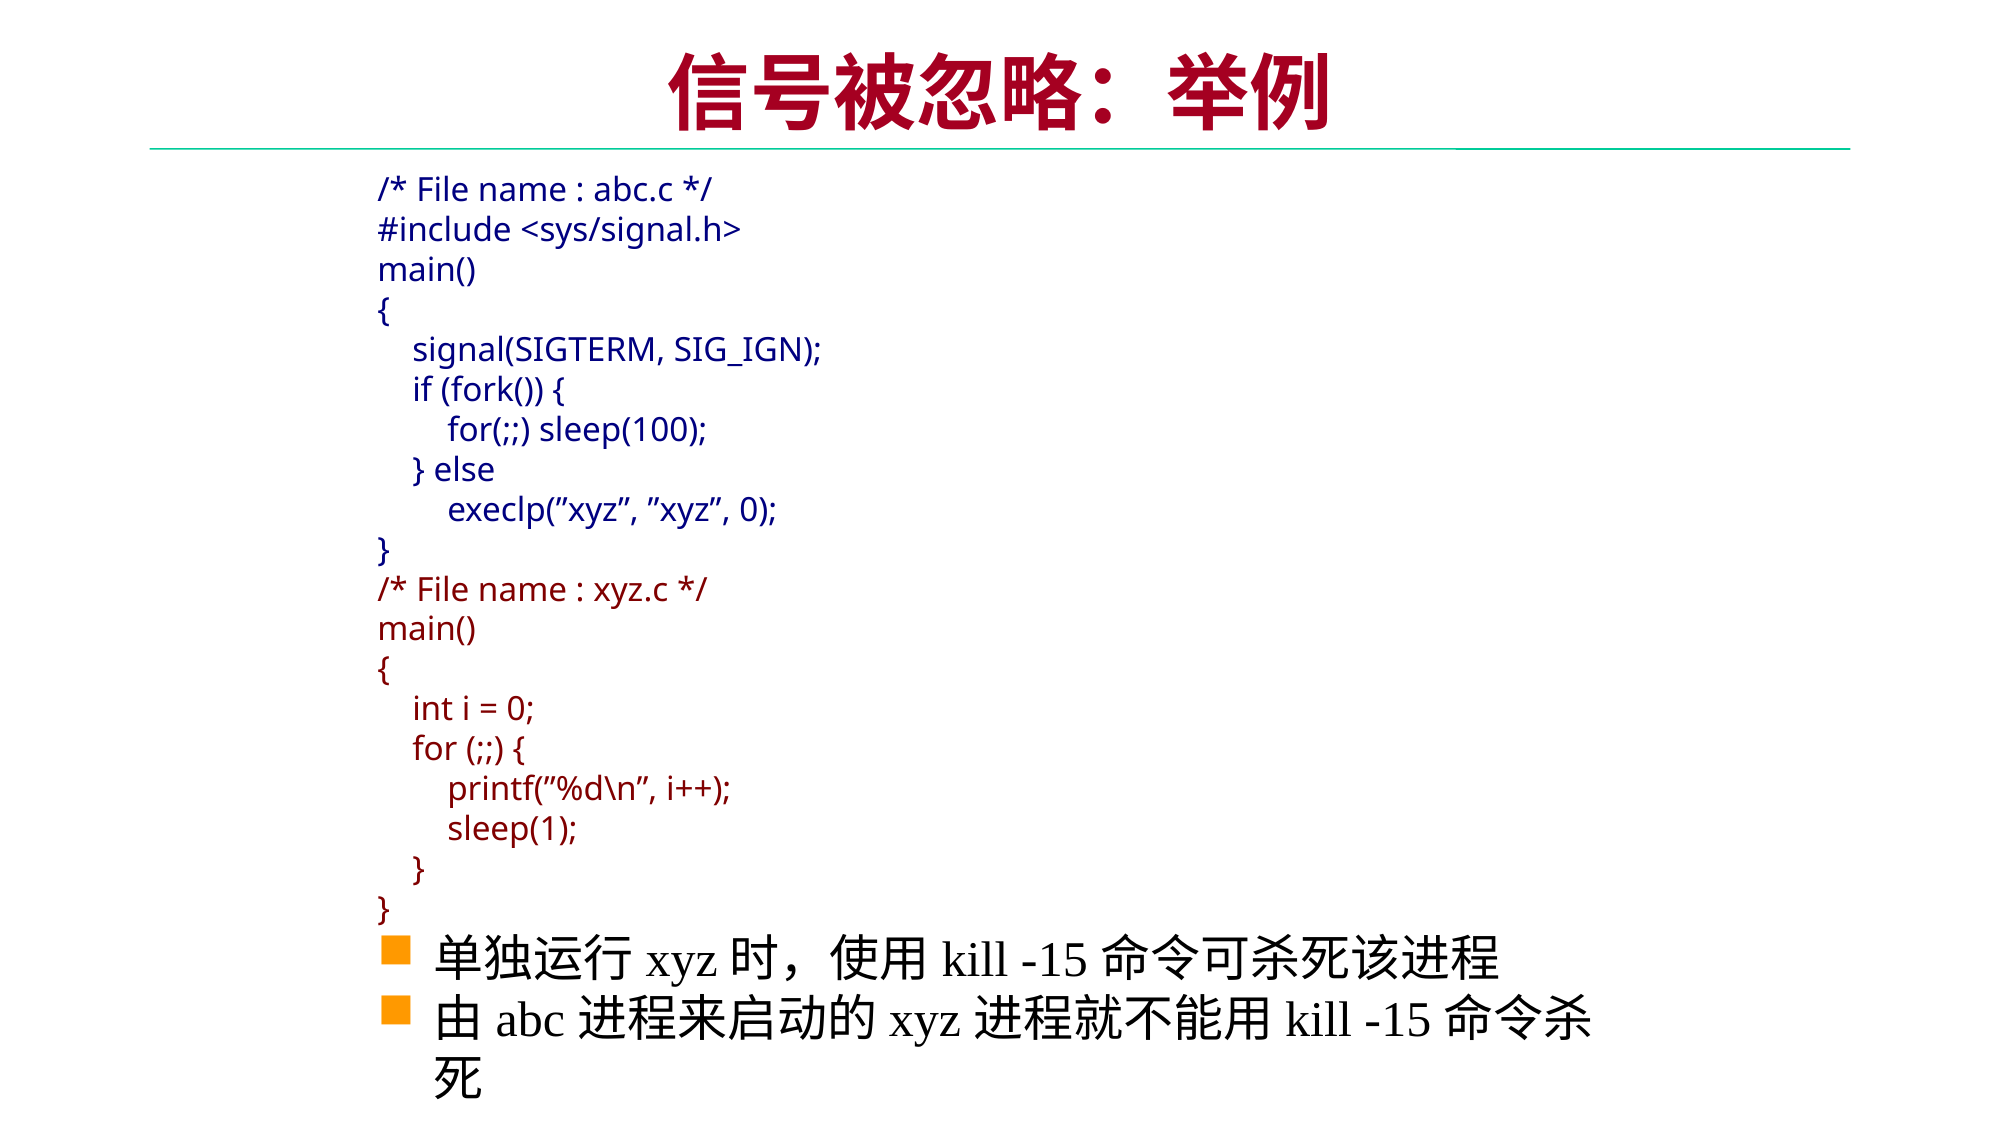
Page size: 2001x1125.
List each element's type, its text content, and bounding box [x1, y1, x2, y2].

title 信号被忽略：举例 [149, 31, 1850, 150]
list /* File name : abc.c */ #include <sys/signal.h> main() { signal(SIGTERM, SIG_IGN); if (fork()) { for(;;) sleep(100); } else execlp(”xyz”, ”xyz”, 0); } /* File name : xyz.c */ main() { int i = 0; for (;;) { printf(”%d\n”, i++); sleep(1); } } 单独运行xyz时，使用kill -15命令可杀死该进程 由abc进程来启动的xyz进程就不能用kill -15命令杀死 [362, 160, 1638, 1125]
